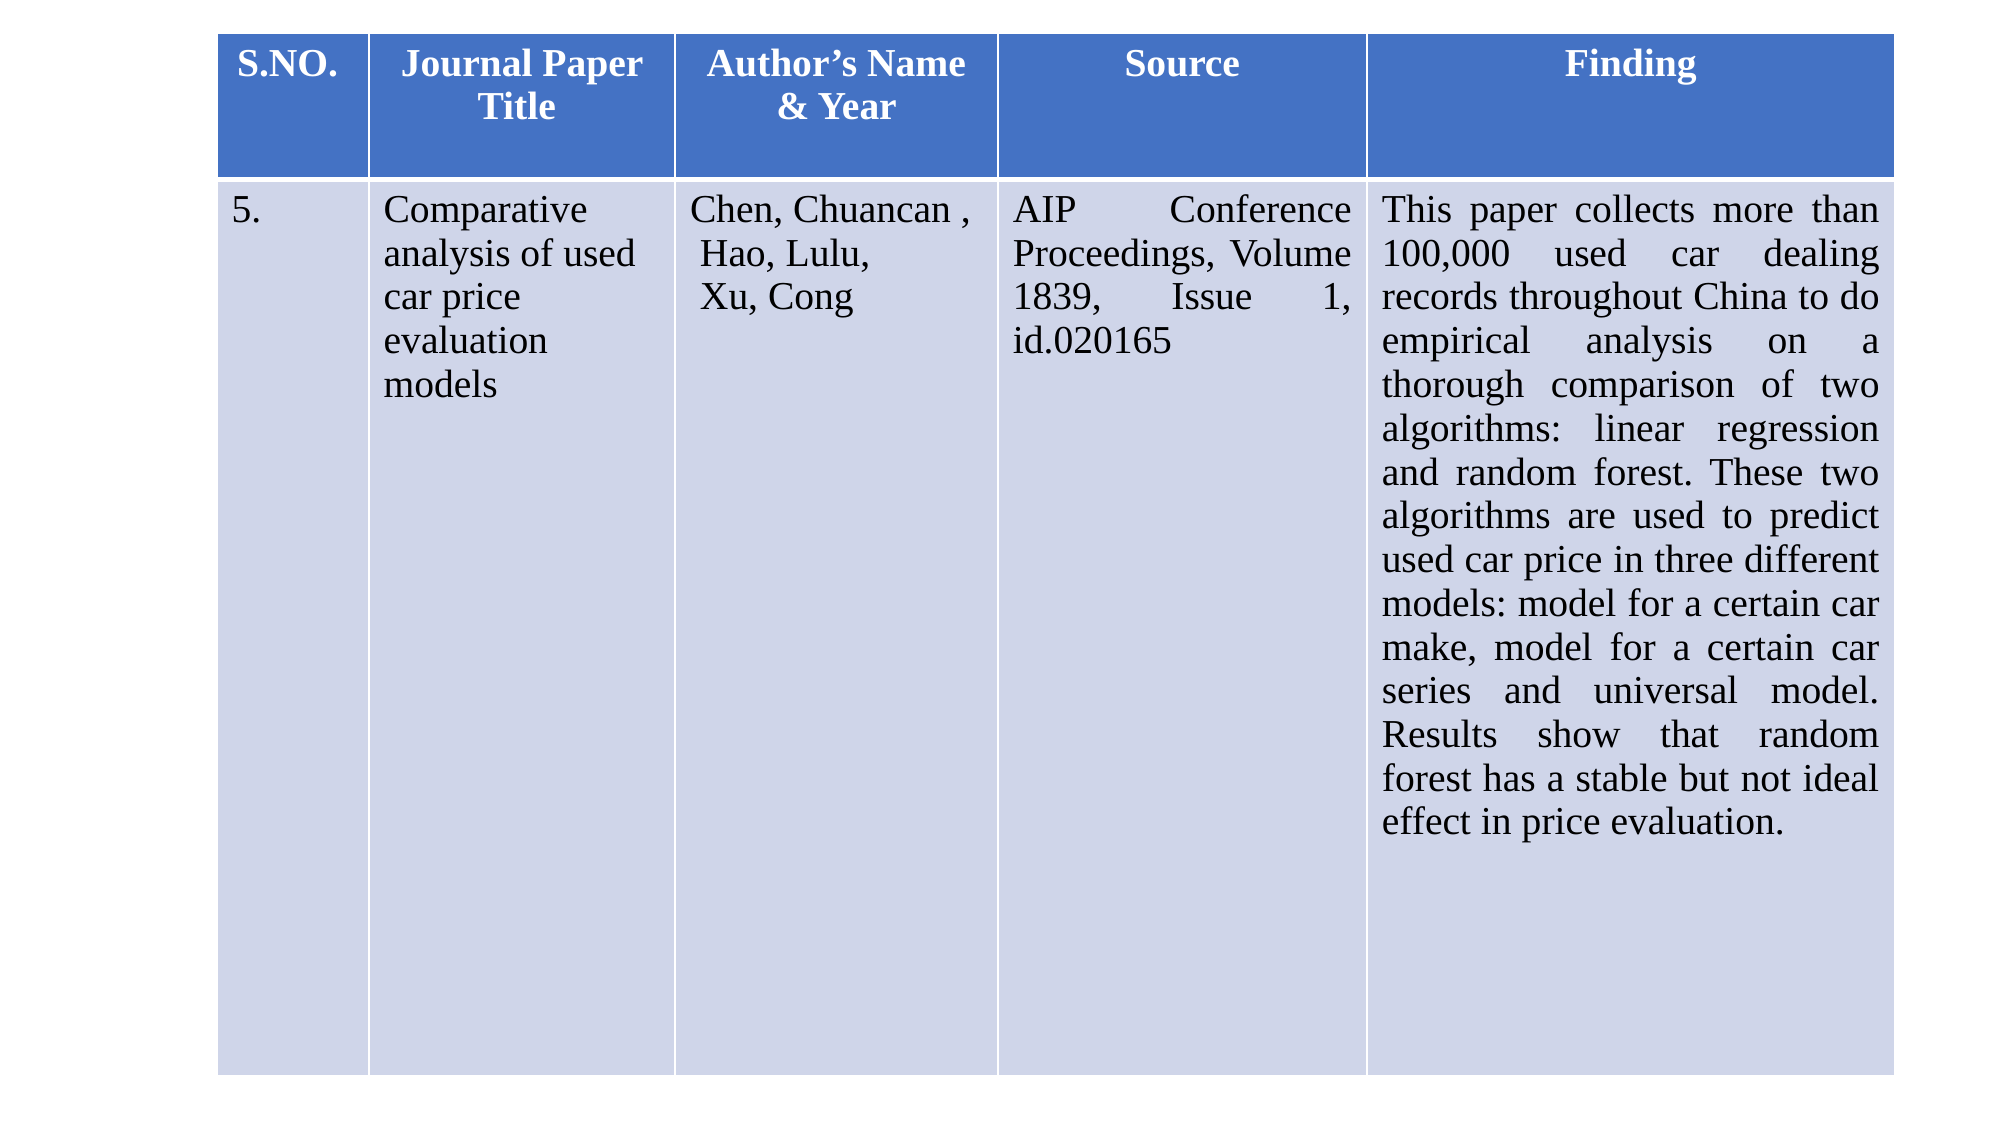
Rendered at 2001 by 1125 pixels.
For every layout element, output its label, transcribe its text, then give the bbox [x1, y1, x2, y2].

table_cell This paper collects more than 100,000 used car dealing records throughout China to do empirical analysis on a thorough comparison of two algorithms: linear regression and random forest. These two algorithms are used to predict used car price in three different models: model for a certain car make, model for a certain car series and universal model. Results show that random forest has a stable but not ideal effect in price evaluation. [1368, 182, 1894, 1075]
table_cell 5. [218, 182, 368, 1075]
table_header S.NO. [218, 34, 368, 177]
table_cell Comparative analysis of used car price evaluation models [370, 182, 674, 1075]
table_cell Chen, Chuancan , Hao, Lulu, Xu, Cong [676, 182, 997, 1075]
table_header Finding [1368, 34, 1894, 177]
table_cell AIP Conference Proceedings, Volume 1839, Issue 1, id.020165 [999, 182, 1366, 1075]
table_header Author’s Name & Year [676, 34, 997, 177]
table_header Source [999, 34, 1366, 177]
table_header Journal Paper Title [370, 34, 674, 177]
